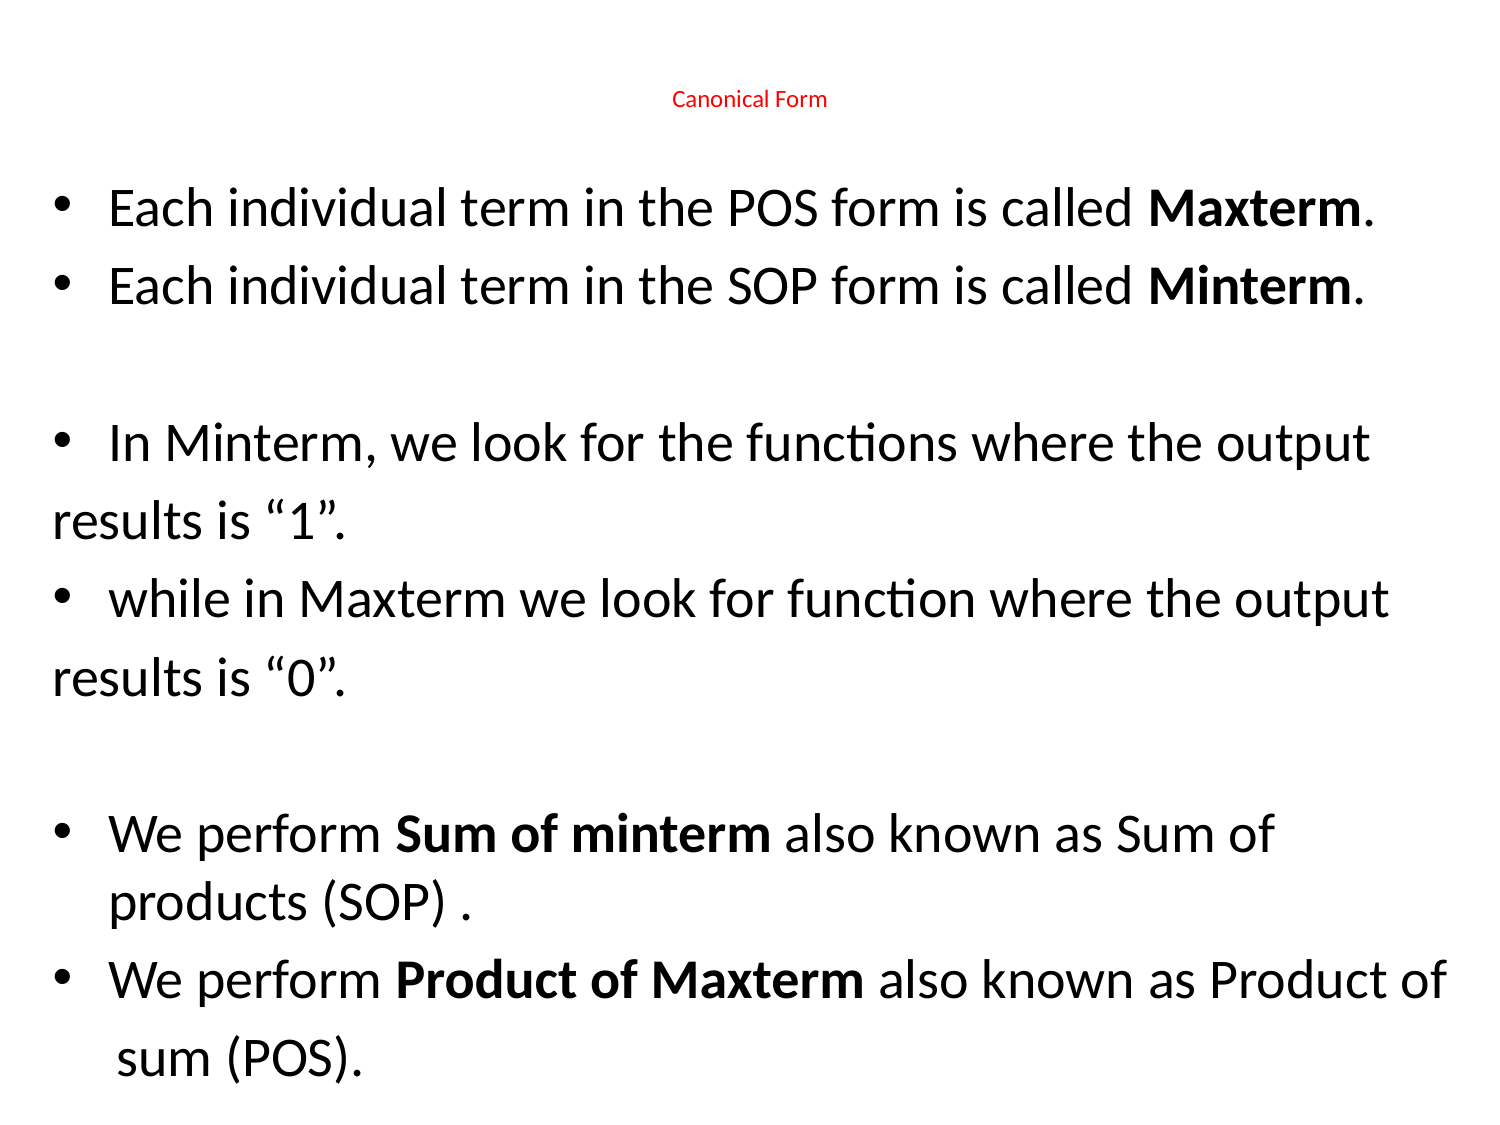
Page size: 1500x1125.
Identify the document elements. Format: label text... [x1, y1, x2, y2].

title Canonical Form [75, 45, 1425, 150]
list Each individual term in the POS form is called Maxterm. Each individual term in the SOP form is called Minterm. In Minterm, we look for the functions where the output results is “1”. while in Maxterm we look for function where the output results is “0”. We perform Sum of minterm also known as Sum of products (SOP) . We perform Product of Maxterm also known as Product of sum (POS). [37, 162, 1475, 1125]
